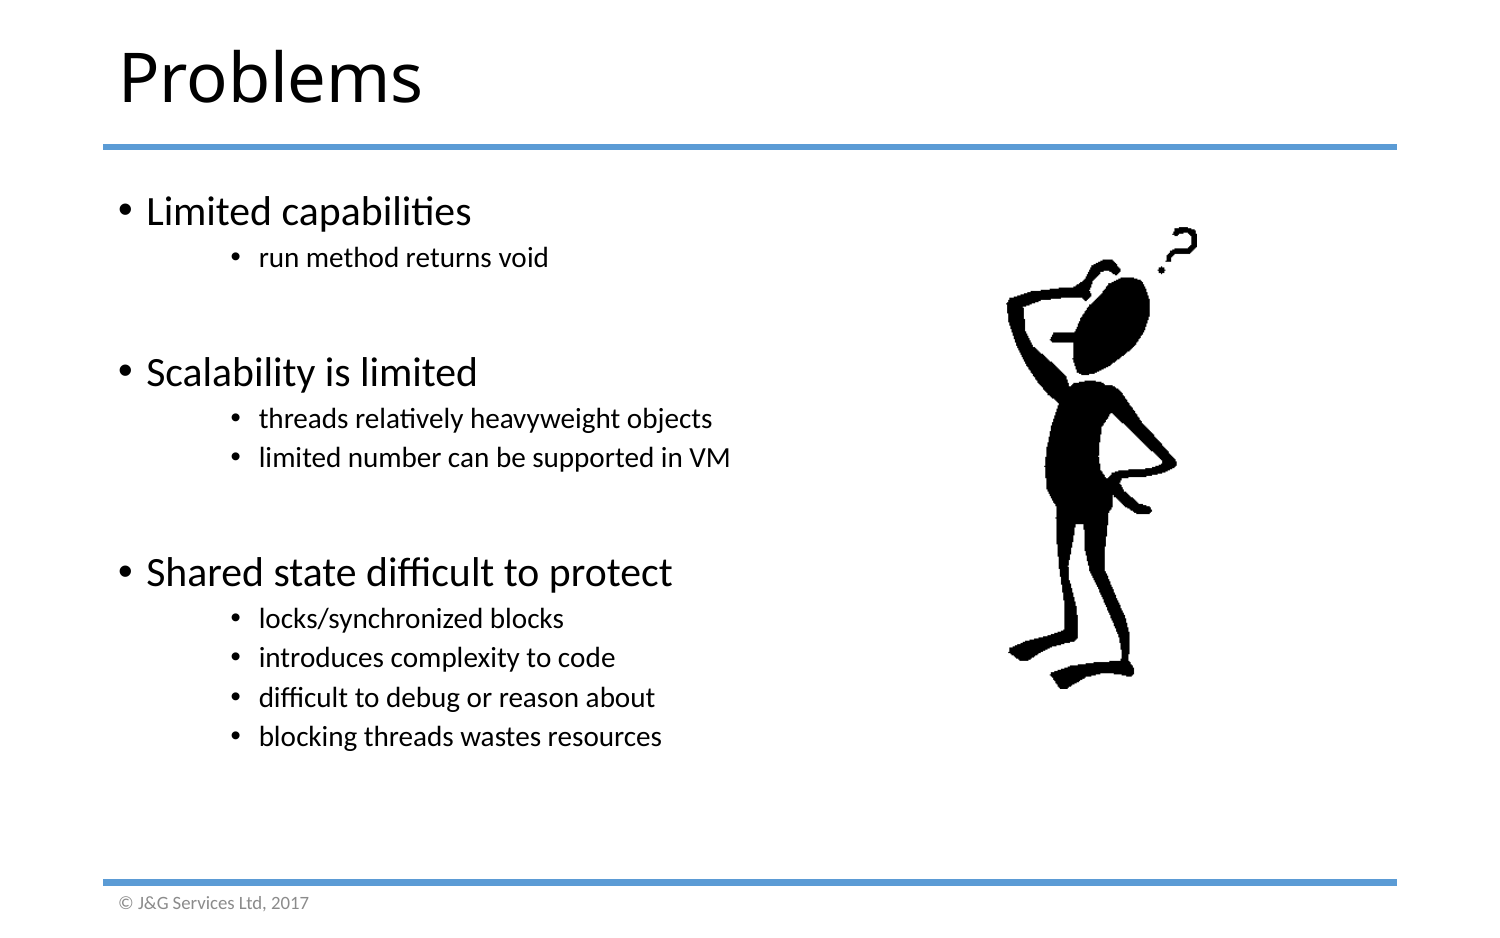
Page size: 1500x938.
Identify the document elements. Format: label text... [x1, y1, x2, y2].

list Limited capabilities run method returns void Scalability is limited threads relatively heavyweight objects limited number can be supported in VM Shared state difficult to protect locks/synchronized blocks introduces complexity to code difficult to debug or reason about blocking threads wastes resources [103, 181, 873, 802]
title Problems [103, 27, 1397, 133]
picture [1006, 226, 1197, 689]
